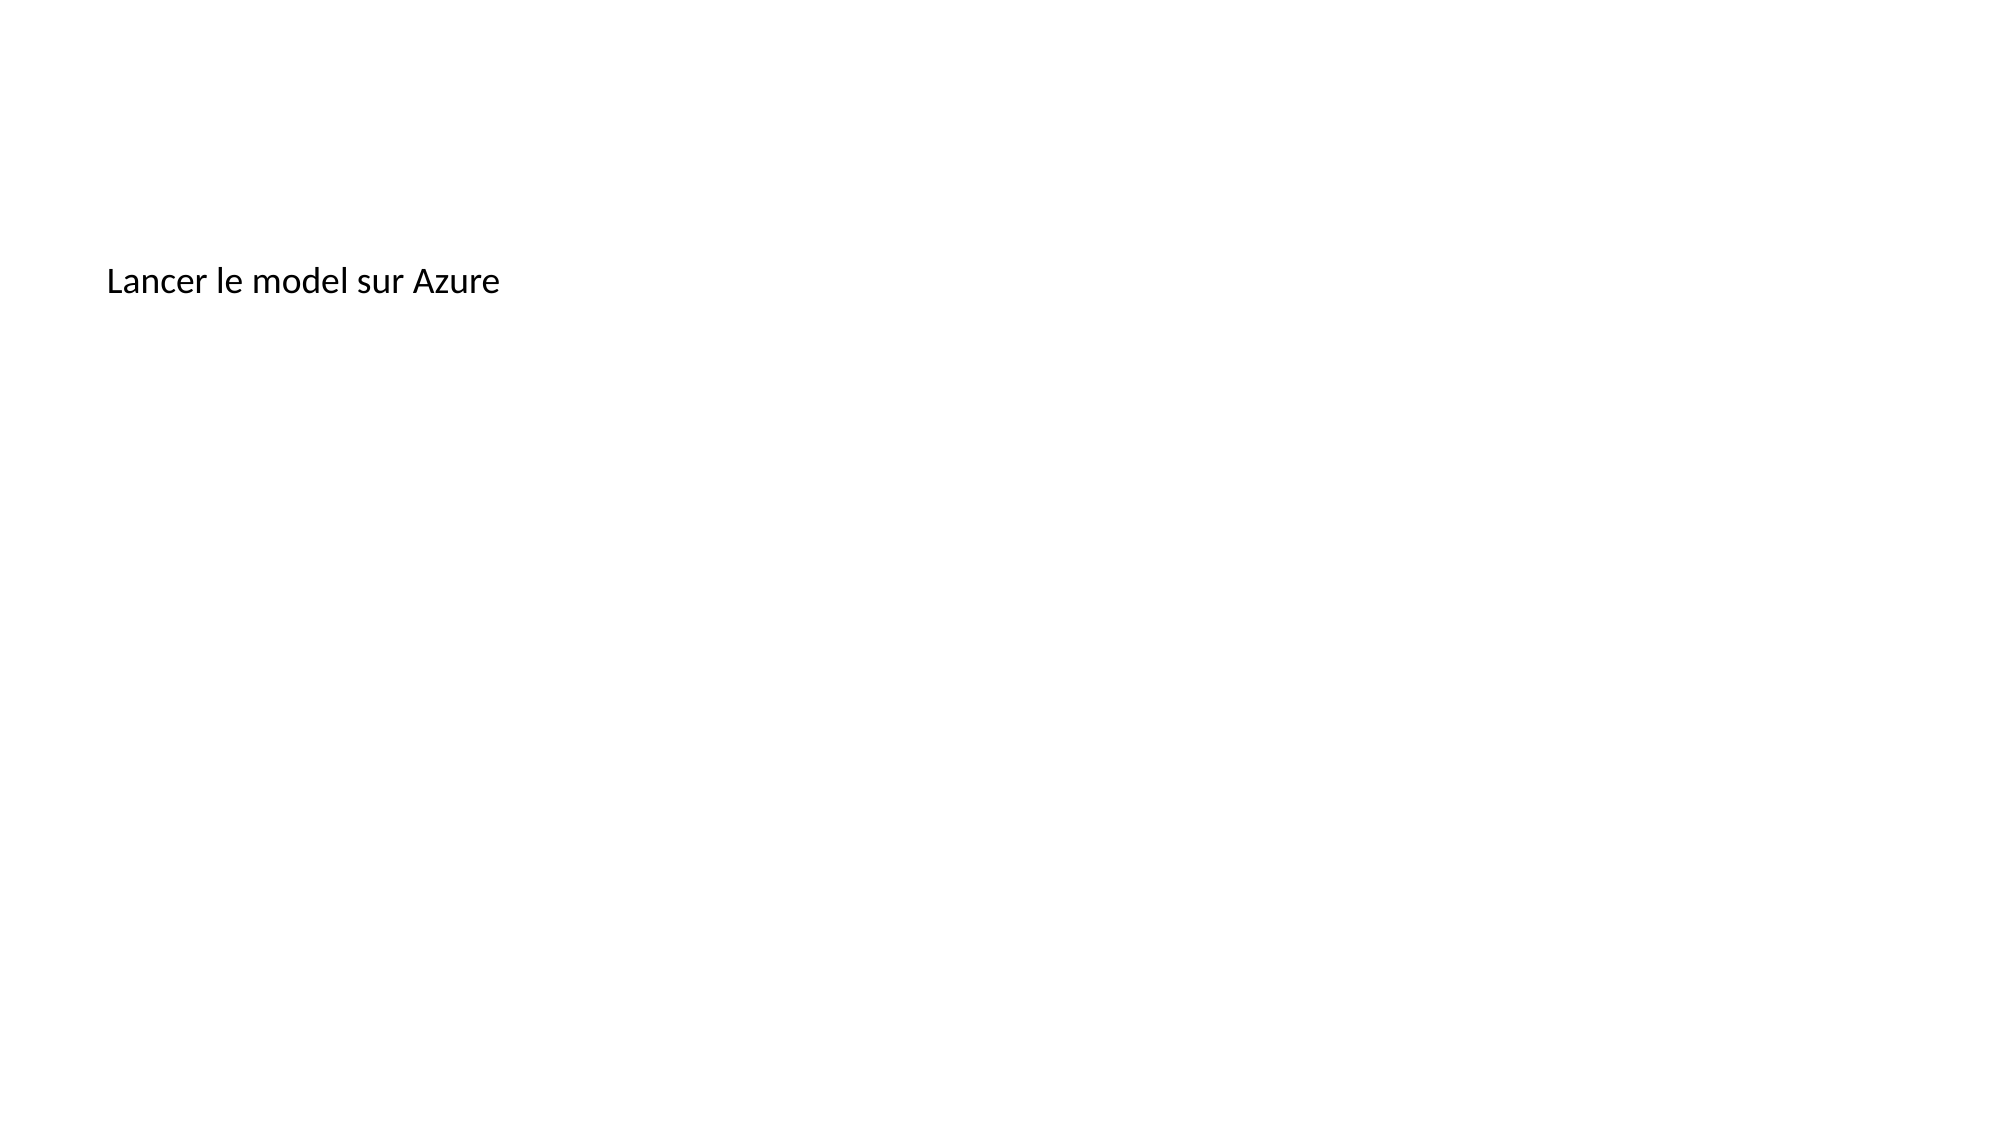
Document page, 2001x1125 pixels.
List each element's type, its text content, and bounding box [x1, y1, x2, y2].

text_box Lancer le model sur Azure [92, 248, 1784, 308]
